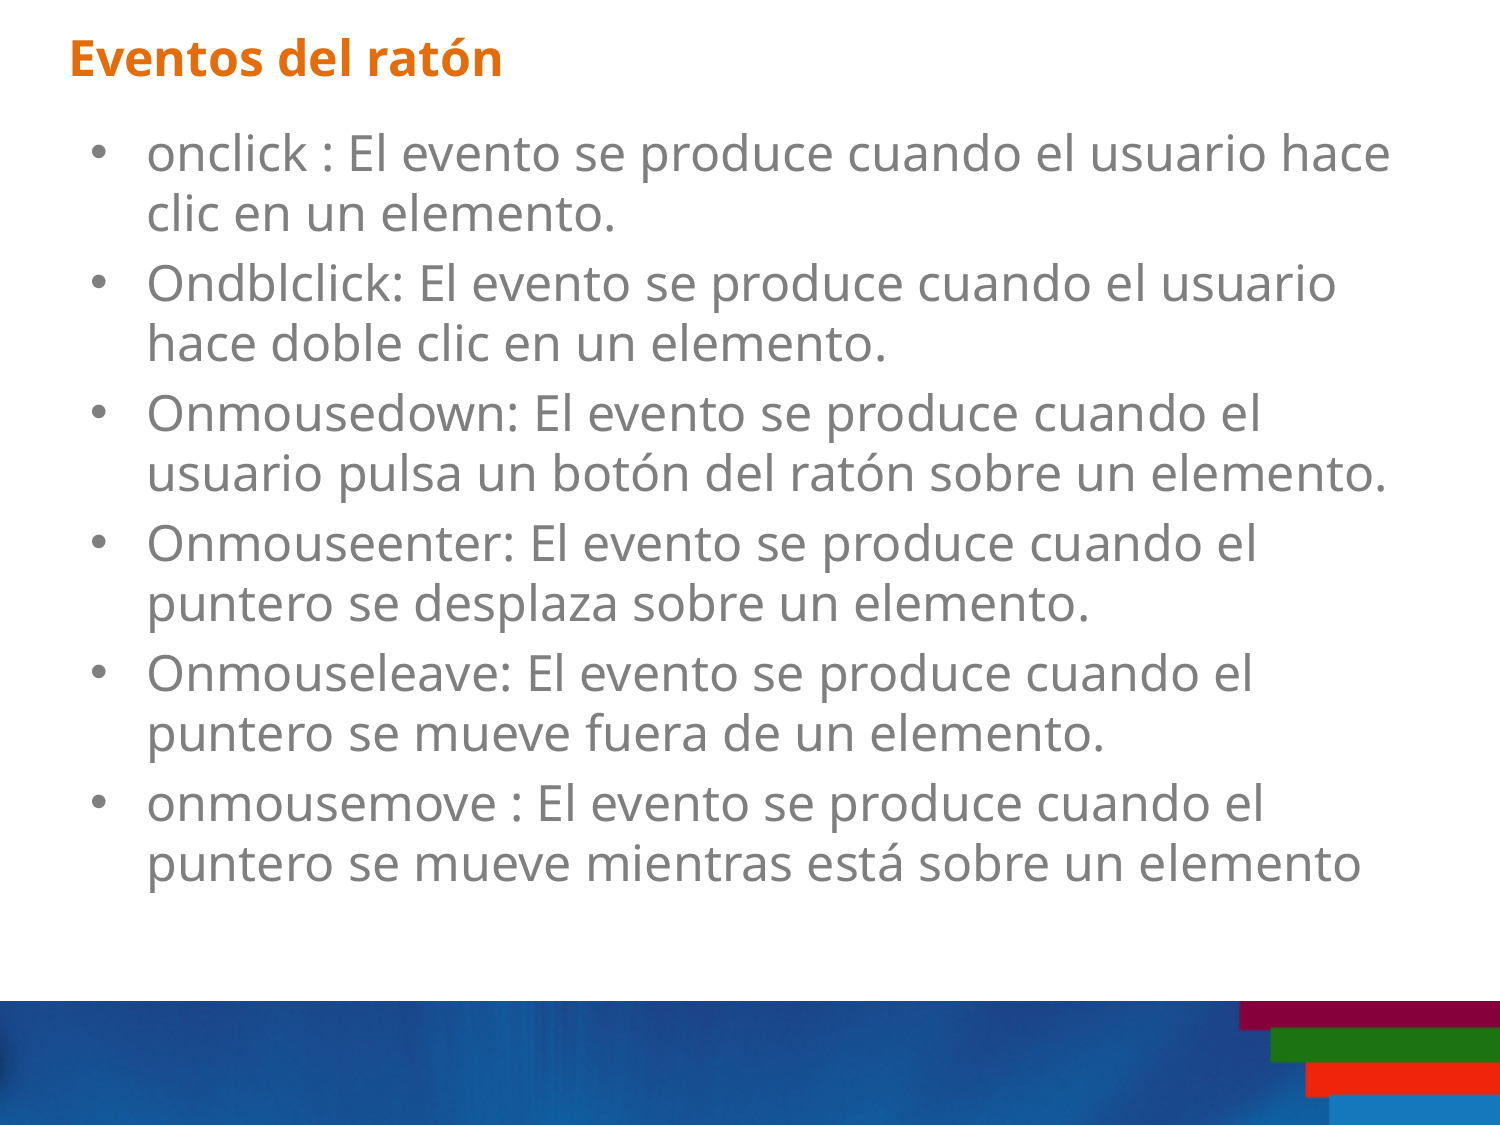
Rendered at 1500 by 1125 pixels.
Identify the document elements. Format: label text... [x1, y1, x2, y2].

picture [0, 1001, 1500, 1125]
title Eventos del ratón [52, 18, 1099, 98]
list onclick : El evento se produce cuando el usuario hace clic en un elemento. Ondblclick: El evento se produce cuando el usuario hace doble clic en un elemento. Onmousedown: El evento se produce cuando el usuario pulsa un botón del ratón sobre un elemento. Onmouseenter: El evento se produce cuando el puntero se desplaza sobre un elemento. Onmouseleave: El evento se produce cuando el puntero se mueve fuera de un elemento. onmousemove : El evento se produce cuando el puntero se mueve mientras está sobre un elemento [74, 113, 1426, 957]
